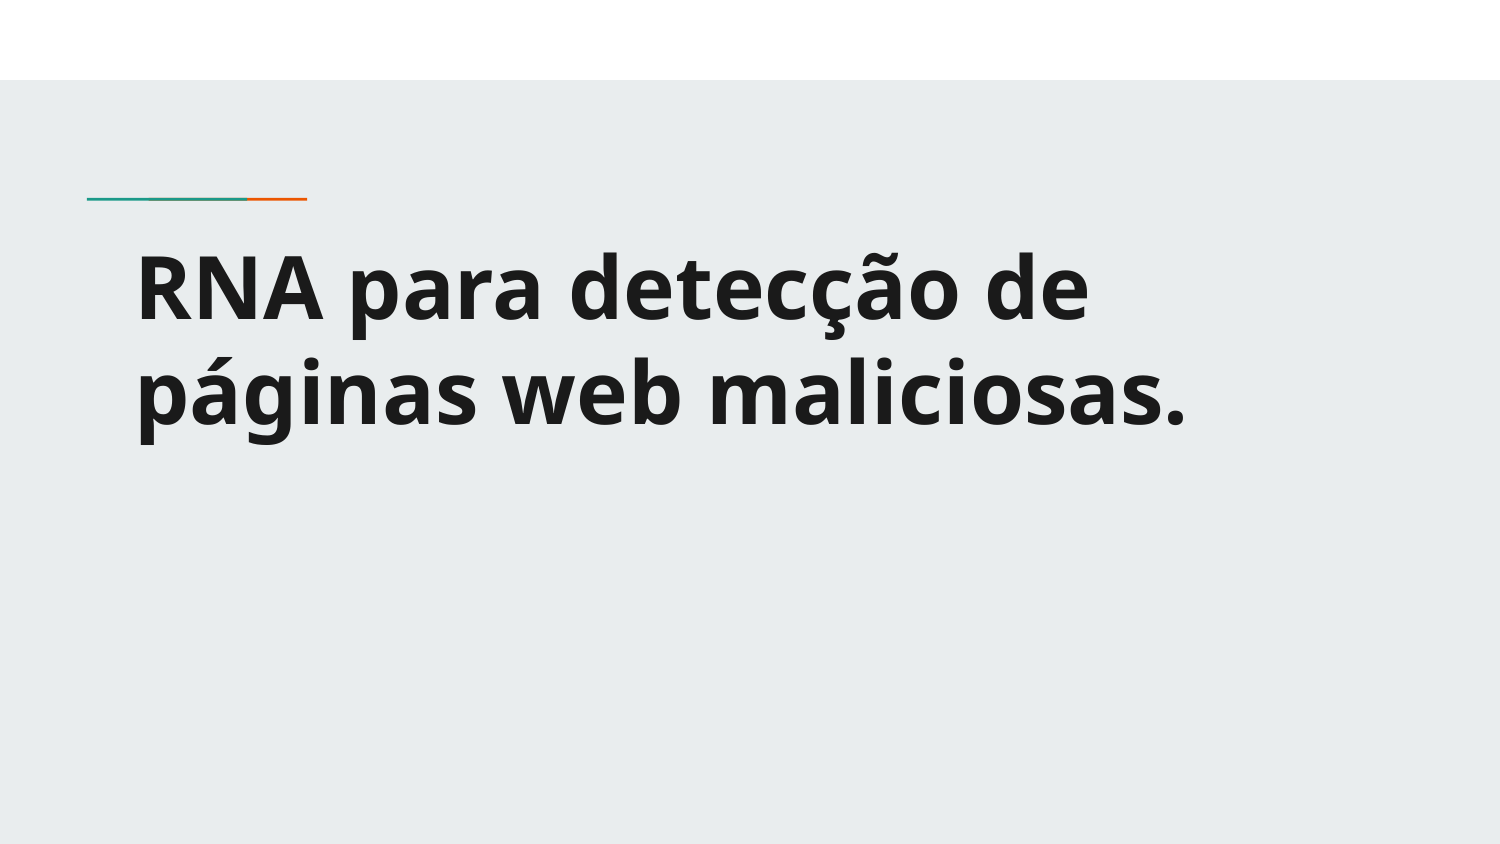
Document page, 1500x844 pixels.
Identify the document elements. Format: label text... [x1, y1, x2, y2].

title RNA para detecção de páginas web maliciosas. [119, 216, 1381, 490]
